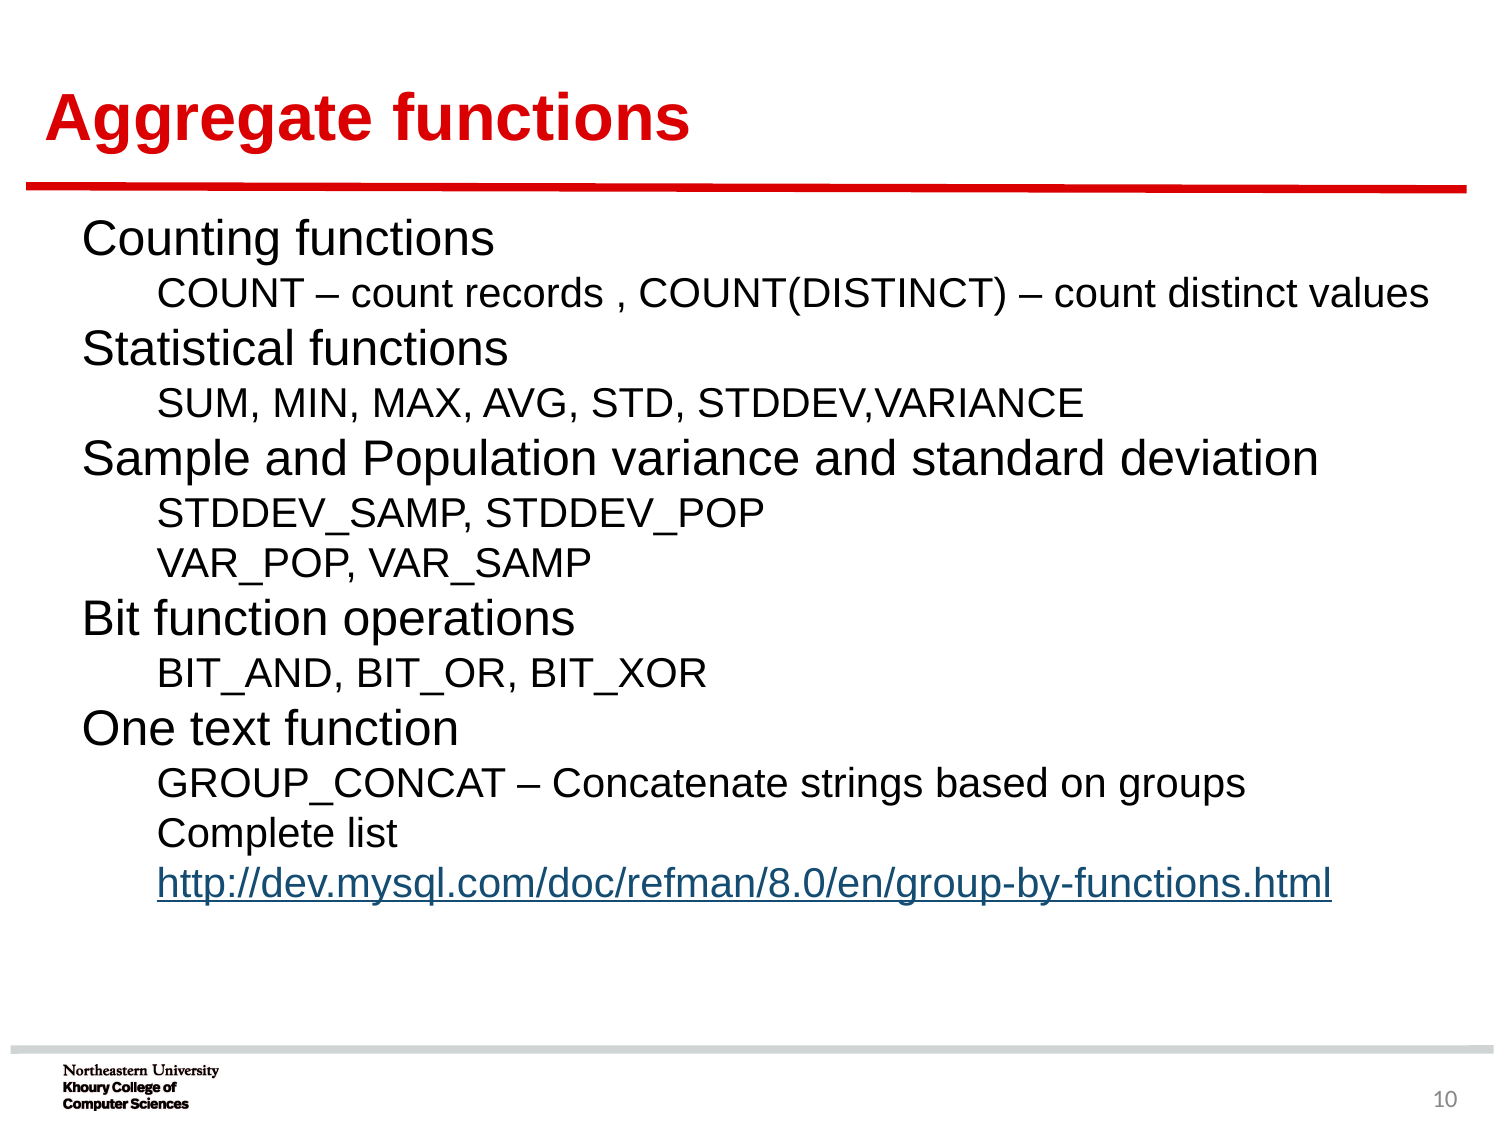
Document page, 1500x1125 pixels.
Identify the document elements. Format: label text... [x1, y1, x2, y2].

title Aggregate functions [29, 43, 1495, 170]
list Counting functions COUNT – count records , COUNT(DISTINCT) – count distinct values Statistical functions SUM, MIN, MAX, AVG, STD, STDDEV,VARIANCE Sample and Population variance and standard deviation STDDEV_SAMP, STDDEV_POP VAR_POP, VAR_SAMP Bit function operations BIT_AND, BIT_OR, BIT_XOR One text function GROUP_CONCAT – Concatenate strings based on groups Complete list http://dev.mysql.com/doc/refman/8.0/en/group-by-functions.html [29, 190, 1473, 1033]
picture [63, 1064, 219, 1111]
